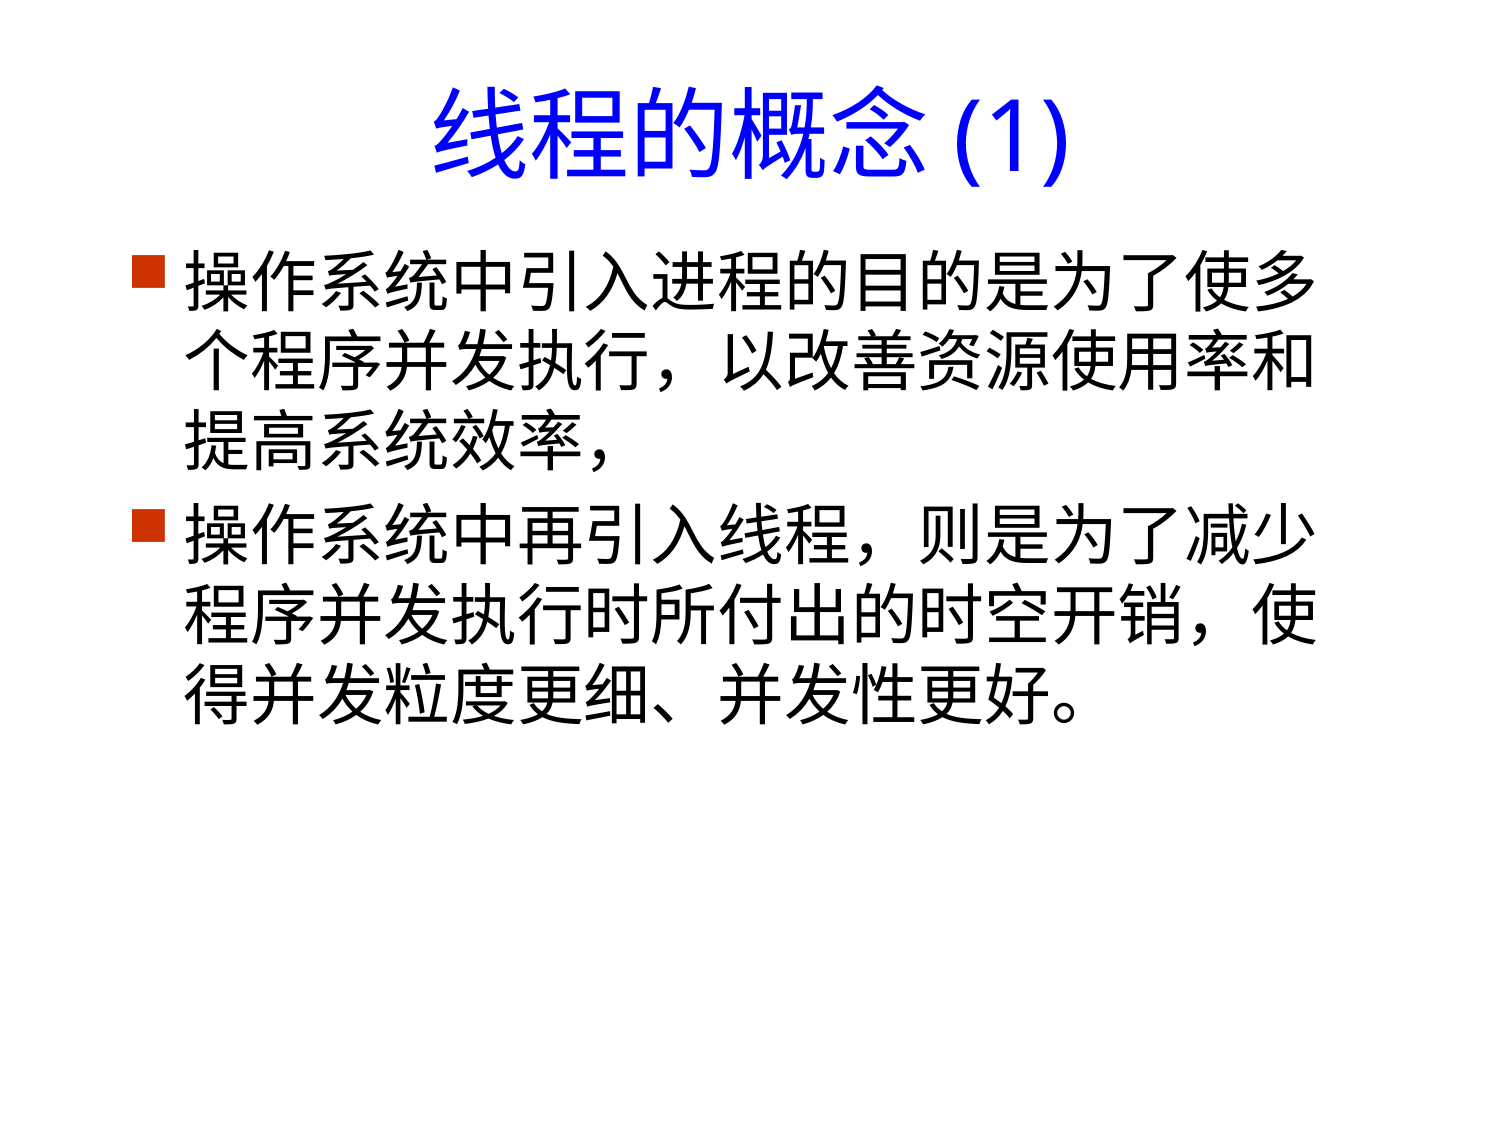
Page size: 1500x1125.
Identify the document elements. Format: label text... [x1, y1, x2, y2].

list 操作系统中引入进程的目的是为了使多个程序并发执行，以改善资源使用率和提高系统效率， 操作系统中再引入线程，则是为了减少程序并发执行时所付出的时空开销，使得并发粒度更细、并发性更好。 [111, 231, 1400, 1063]
title 线程的概念(1) [112, 37, 1388, 226]
